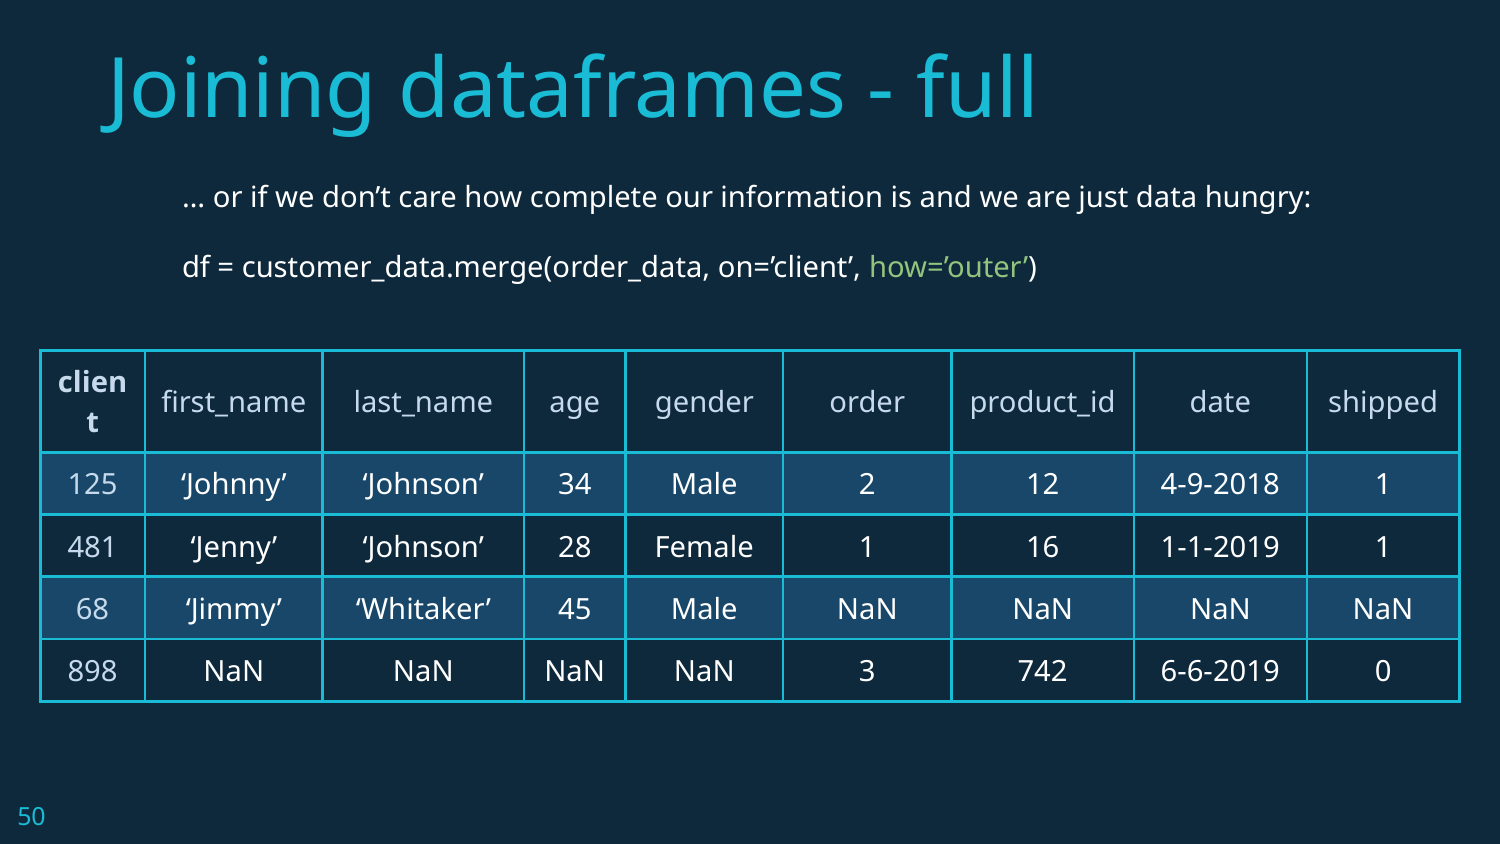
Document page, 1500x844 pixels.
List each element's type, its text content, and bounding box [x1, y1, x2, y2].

table_header order [784, 352, 950, 451]
title Joining dataframes - full [92, 43, 1399, 149]
table_header client [42, 352, 144, 451]
table_cell 898 [42, 640, 144, 700]
table_cell Male [627, 454, 782, 513]
table_header date [1135, 352, 1306, 451]
table_cell 1-1-2019 [1135, 516, 1306, 575]
table_cell NaN [1135, 578, 1306, 638]
table_cell 16 [953, 516, 1133, 575]
table_cell NaN [146, 640, 321, 700]
table_header age [525, 352, 624, 451]
table_cell ‘Whitaker’ [324, 578, 523, 638]
table_cell NaN [324, 640, 523, 700]
table_cell NaN [627, 640, 782, 700]
table_cell 34 [525, 454, 624, 513]
table_cell NaN [1308, 578, 1458, 638]
table_cell ‘Jenny’ [146, 516, 321, 575]
table_cell ‘Johnson’ [324, 454, 523, 513]
table_cell 45 [525, 578, 624, 638]
table_cell 742 [953, 640, 1133, 700]
table_header gender [627, 352, 782, 451]
table_cell Male [627, 578, 782, 638]
slide_number ‹#› [2, 785, 93, 844]
table_cell 1 [1308, 516, 1458, 575]
table_header shipped [1308, 352, 1458, 451]
table_cell 1 [784, 516, 950, 575]
table_cell 125 [42, 454, 144, 513]
table_cell ‘Johnson’ [324, 516, 523, 575]
table_cell 12 [953, 454, 1133, 513]
table_cell 2 [784, 454, 950, 513]
table_cell Female [627, 516, 782, 575]
table_header last_name [324, 352, 523, 451]
table_cell 0 [1308, 640, 1458, 700]
table_cell 481 [42, 516, 144, 575]
table_header product_id [953, 352, 1133, 451]
table_cell 6-6-2019 [1135, 640, 1306, 700]
table_cell 1 [1308, 454, 1458, 513]
table_cell NaN [953, 578, 1133, 638]
table_cell 68 [42, 578, 144, 638]
table_cell NaN [525, 640, 624, 700]
table_cell ‘Jimmy’ [146, 578, 321, 638]
table_cell 28 [525, 516, 624, 575]
table_cell NaN [784, 578, 950, 638]
table_cell ‘Johnny’ [146, 454, 321, 513]
table_cell 3 [784, 640, 950, 700]
table_header first_name [146, 352, 321, 451]
text_box … or if we don’t care how complete our information is and we are just data hungry: df = customer_data.merge(order_data, on=’client’, how=’outer’) [92, 163, 1362, 232]
table_cell 4-9-2018 [1135, 454, 1306, 513]
